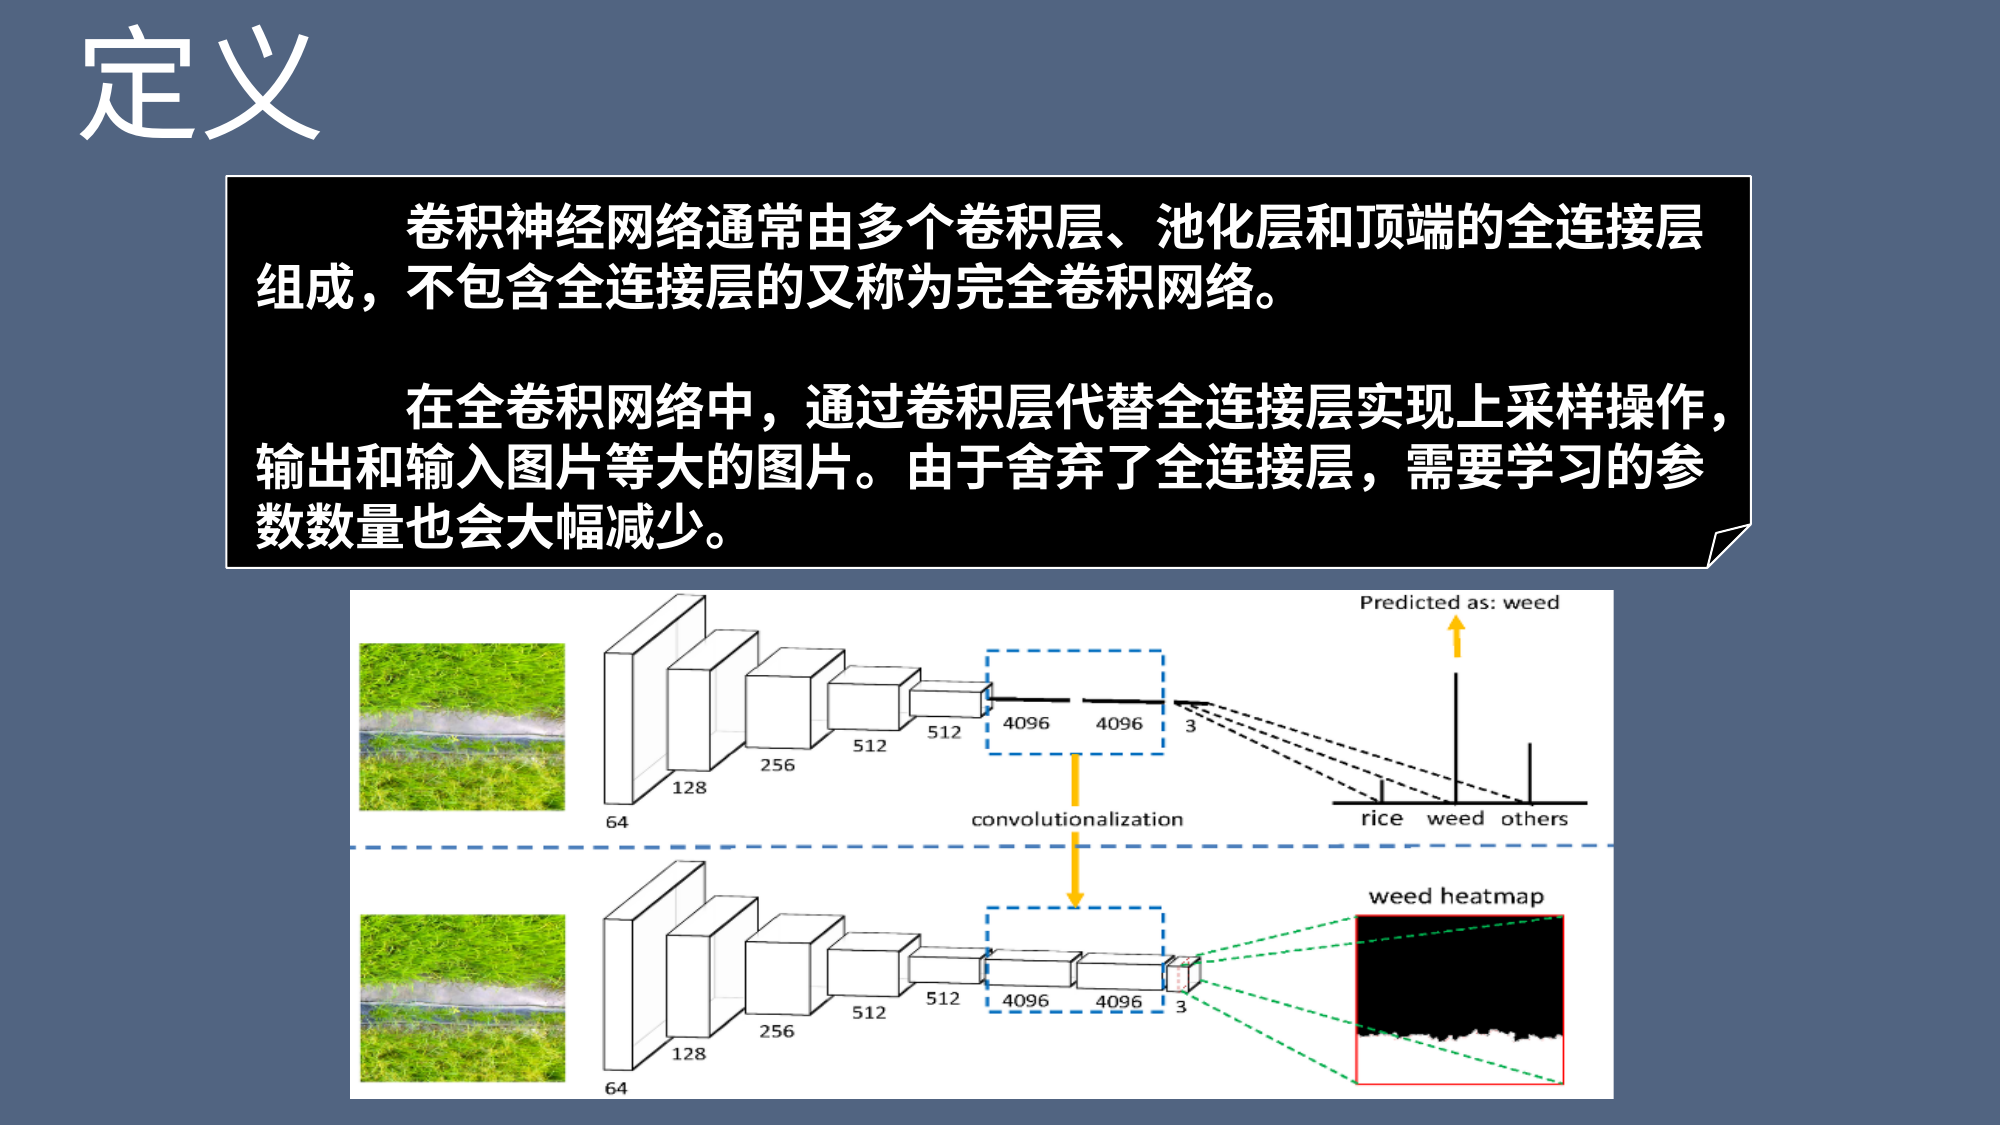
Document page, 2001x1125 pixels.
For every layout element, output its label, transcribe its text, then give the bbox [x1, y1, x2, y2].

text_box 卷积神经网络通常由多个卷积层、池化层和顶端的全连接层组成，不包含全连接层的又称为完全卷积网络。 在全卷积网络中，通过卷积层代替全连接层实现上采样操作，输出和输入图片等大的图片。由于舍弃了全连接层，需要学习的参数数量也会大幅减少。 [226, 176, 1751, 568]
title 定义 [0, 0, 950, 316]
picture [349, 590, 1614, 1100]
